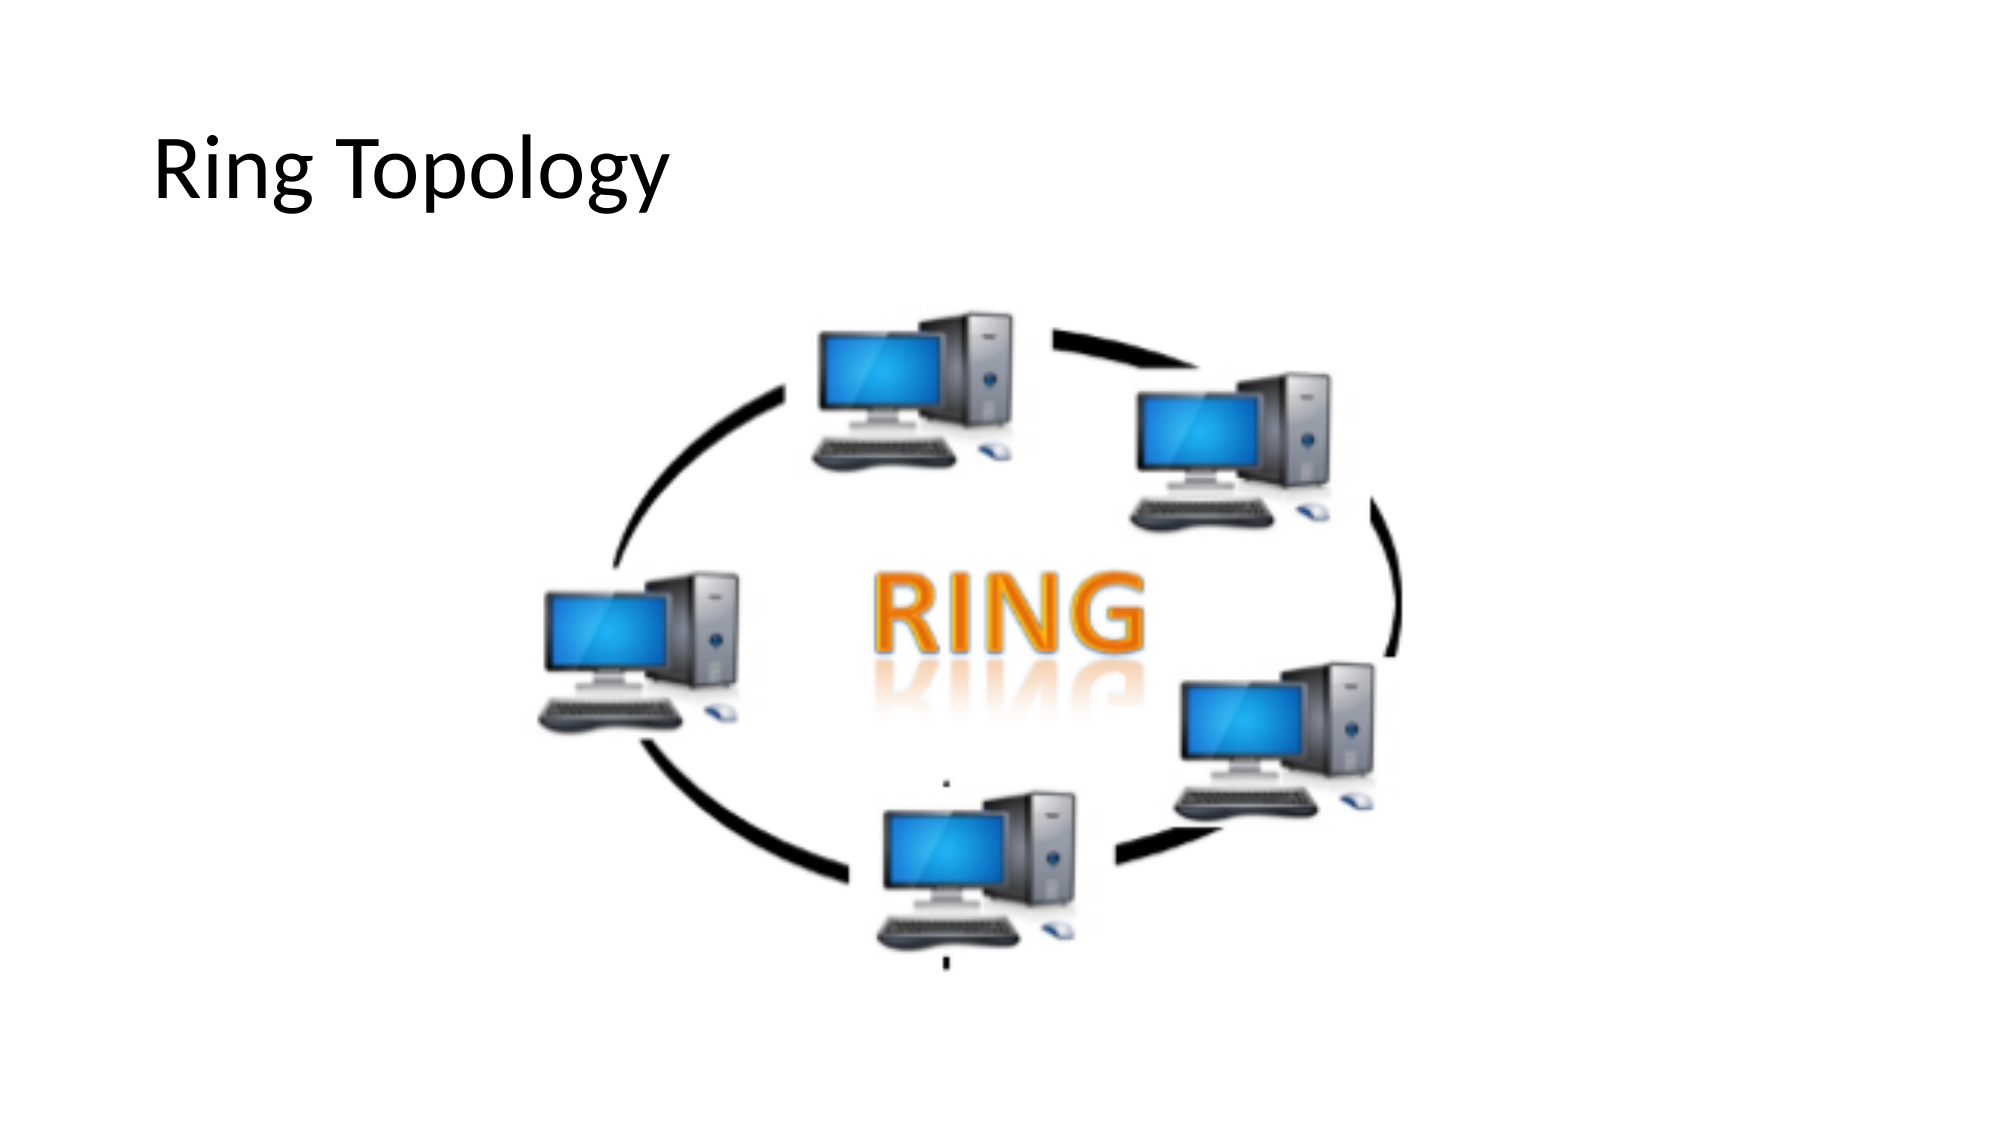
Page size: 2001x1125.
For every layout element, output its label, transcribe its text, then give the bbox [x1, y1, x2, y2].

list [453, 277, 1495, 1011]
title Ring Topology [137, 59, 1863, 278]
